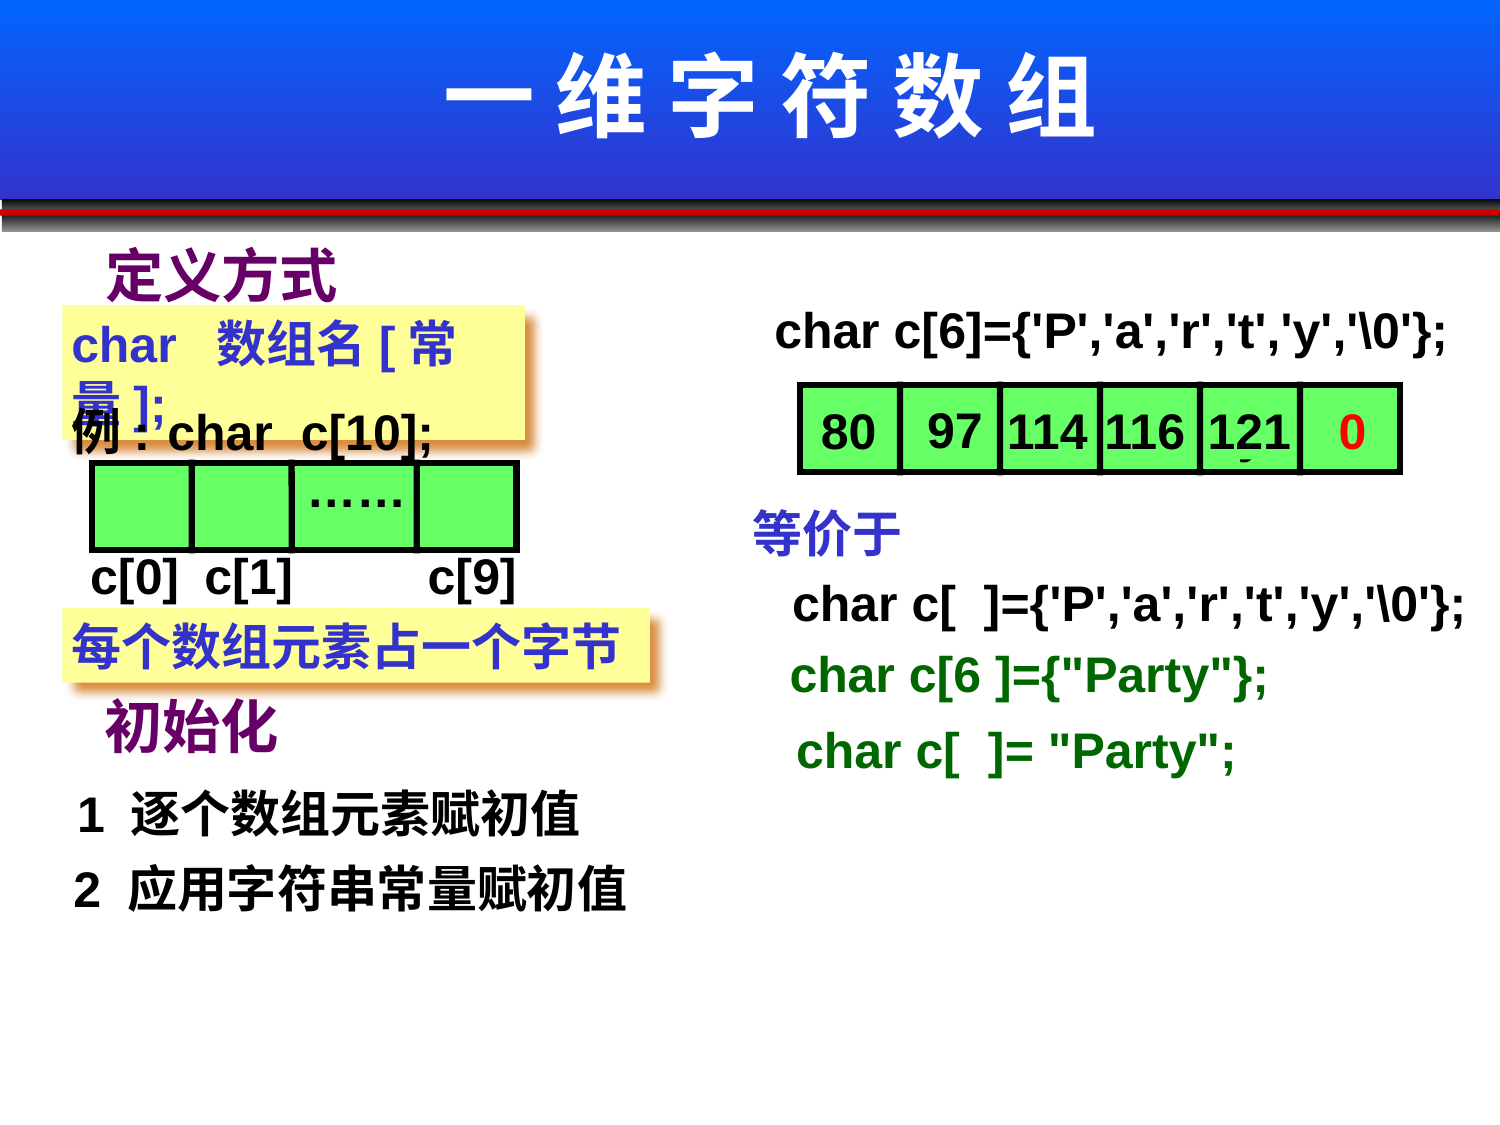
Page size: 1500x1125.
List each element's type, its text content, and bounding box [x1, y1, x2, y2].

text_box [417, 462, 517, 537]
text_box 'P' [812, 396, 900, 472]
text_box c[9] [412, 537, 532, 607]
text_box char 数组名[常量]; [62, 305, 525, 440]
text_box char c[10]; [152, 392, 450, 462]
title 一 维 字 符 数 组 [306, 0, 1235, 188]
text_box char c[6]={'P','a','r','t','y','\0'}; [759, 290, 1464, 366]
text_box [192, 462, 291, 537]
text_box 0 [1316, 399, 1388, 460]
text_box [91, 462, 191, 537]
text_box c[0] [75, 537, 189, 607]
text_box char c[6 ]={"Party"}; [774, 635, 1341, 710]
text_box 'y' [1210, 460, 1293, 470]
text_box 80 [820, 399, 892, 460]
text_box char c[ ]= "Party"; [781, 711, 1253, 786]
text_box 1 逐个数组元素赋初值 [62, 775, 663, 850]
text_box 初始化 [62, 683, 463, 768]
text_box '\0' [1300, 394, 1397, 470]
text_box 例: [56, 392, 152, 468]
text_box 116 [1104, 399, 1191, 460]
text_box 'a' [917, 394, 999, 470]
text_box 等价于 [737, 495, 975, 571]
text_box c[1] [189, 537, 309, 607]
text_box 'y' [1210, 394, 1293, 399]
text_box [901, 384, 1200, 473]
text_box 114 [1006, 399, 1093, 460]
text_box 97 [927, 398, 987, 459]
text_box 't' [1112, 460, 1184, 470]
text_box 定义方式 [50, 231, 450, 317]
text_box 't' [1112, 394, 1184, 399]
text_box 121 [1207, 399, 1294, 460]
text_box [1300, 384, 1400, 473]
text_box 2 应用字符串常量赋初值 [58, 850, 642, 925]
text_box …… [291, 450, 430, 525]
text_box 'r' [1025, 394, 1099, 470]
text_box char c[ ]={'P','a','r','t','y','\0'}; [777, 564, 1482, 640]
text_box 每个数组元素占一个字节 [62, 607, 650, 683]
text_box [799, 384, 900, 473]
text_box [1201, 384, 1300, 473]
text_box [292, 525, 416, 551]
